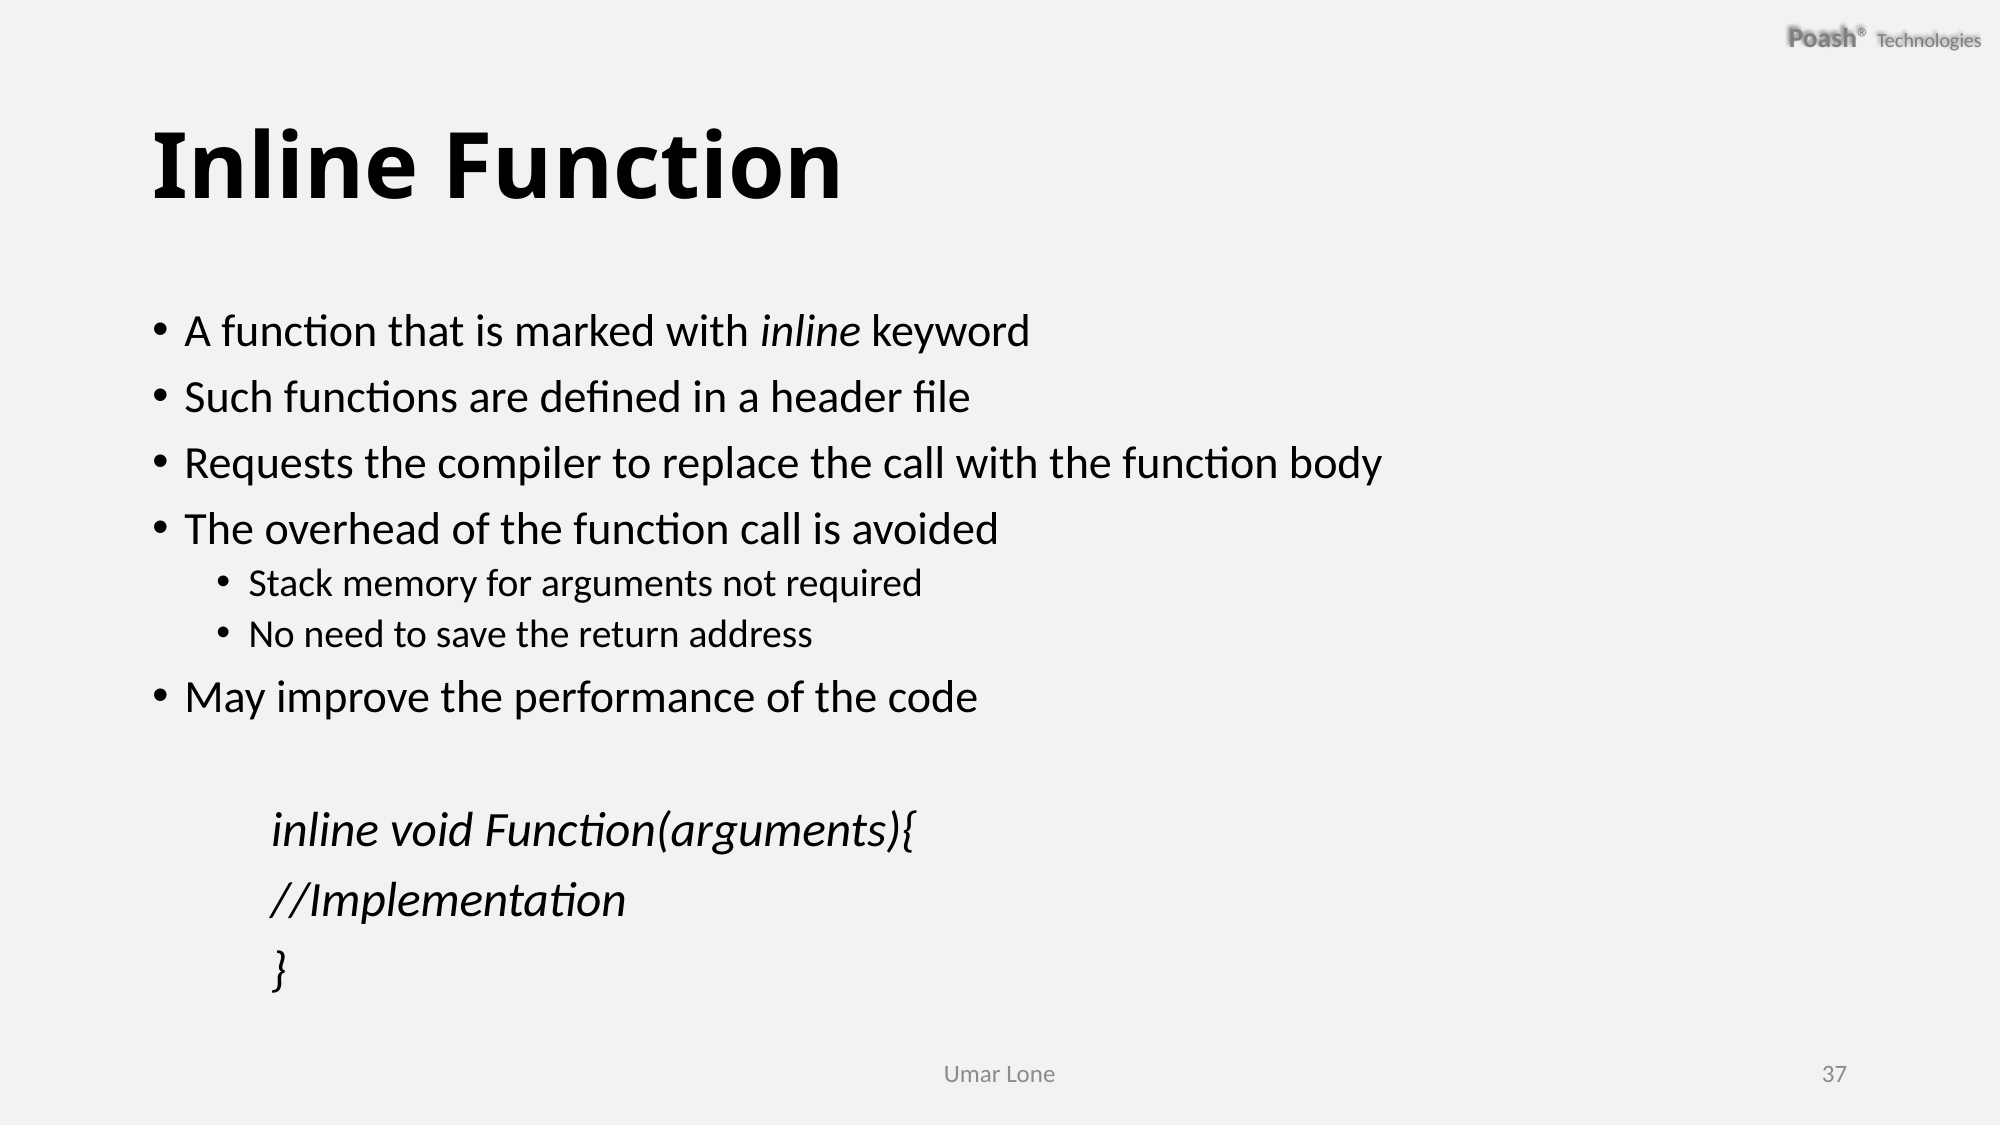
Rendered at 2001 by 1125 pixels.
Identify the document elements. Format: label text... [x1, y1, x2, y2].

list A function that is marked with inline keyword Such functions are defined in a header file Requests the compiler to replace the call with the function body The overhead of the function call is avoided Stack memory for arguments not required No need to save the return address May improve the performance of the code inline void Function(arguments){ //Implementation } [137, 299, 1863, 1014]
slide_number 37 [1412, 1042, 1863, 1103]
footer Umar Lone [662, 1042, 1338, 1103]
title Inline Function [137, 59, 1863, 278]
